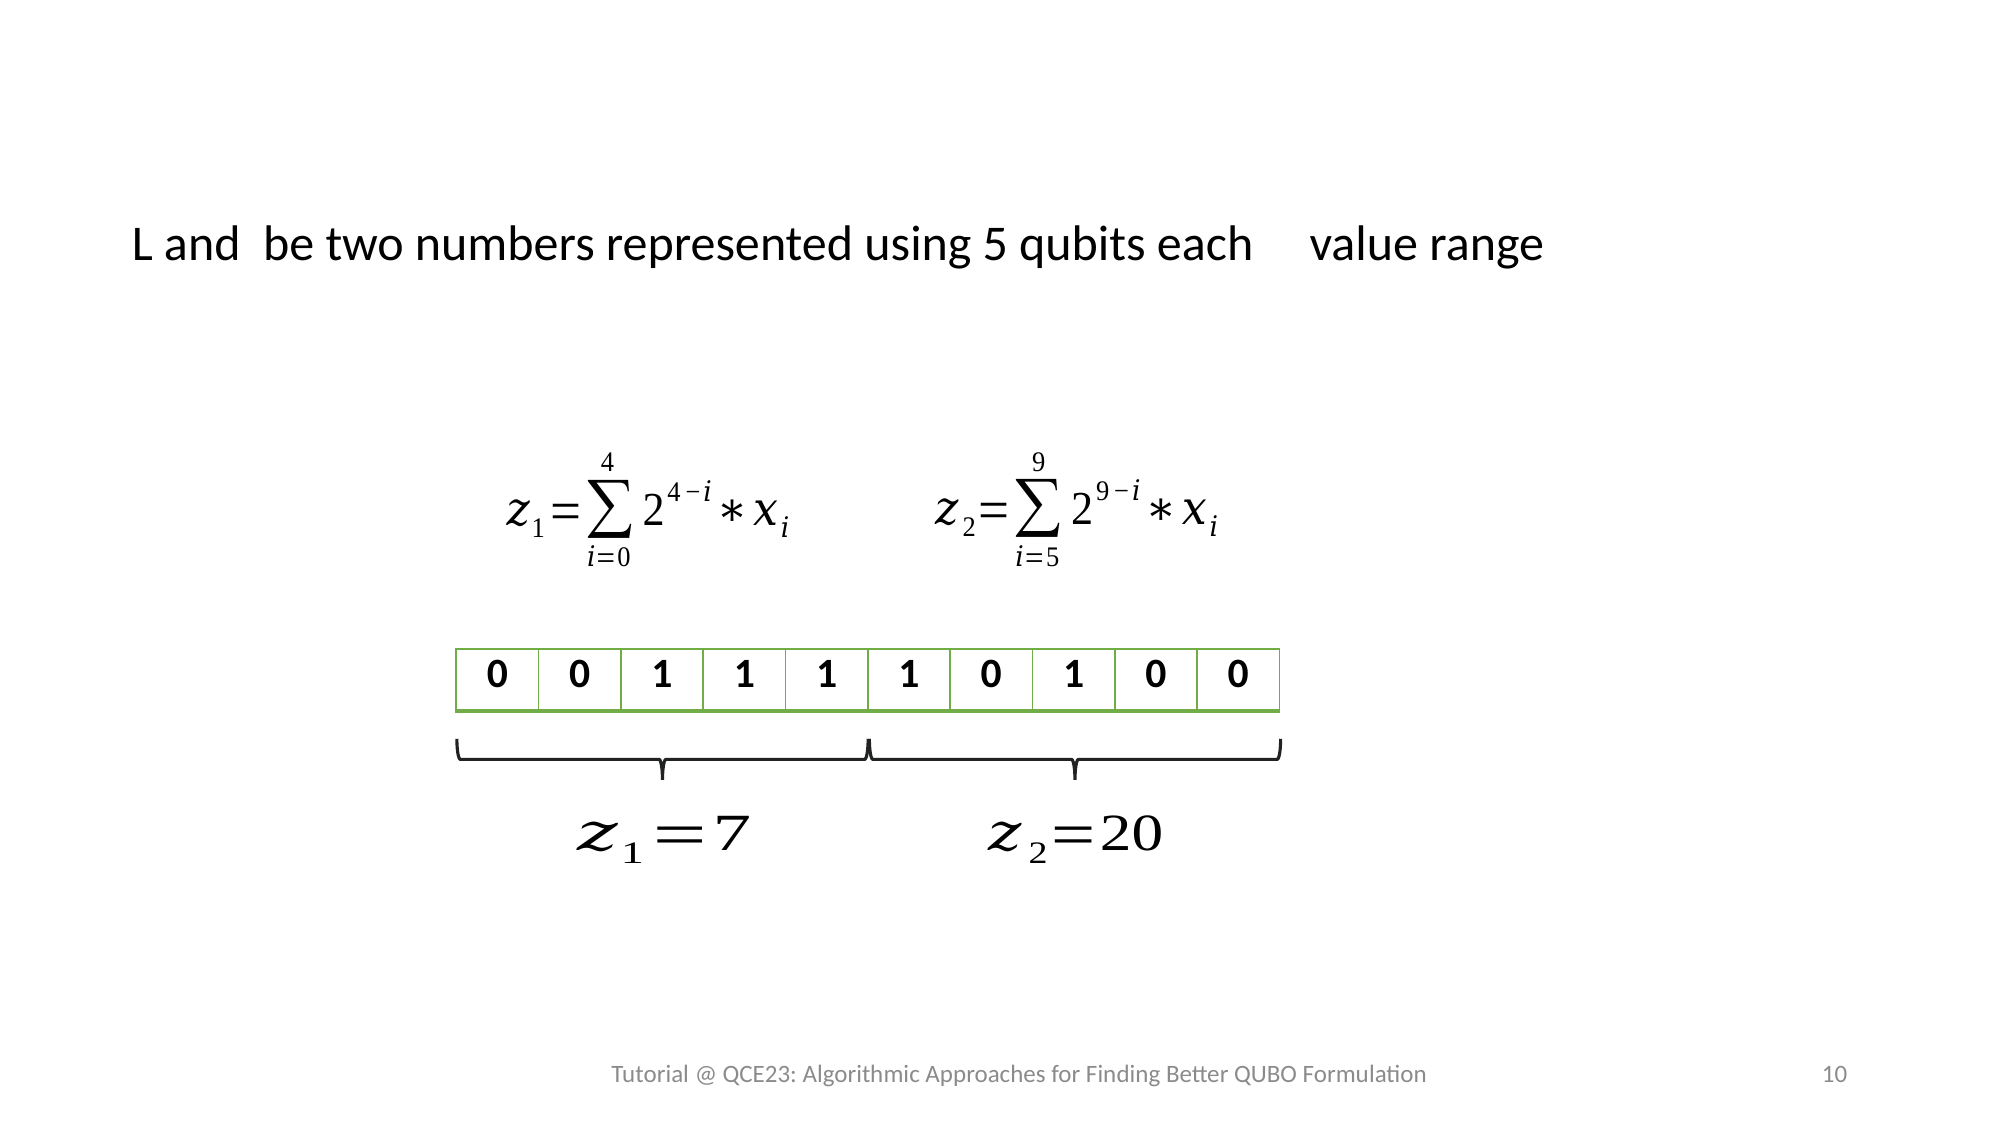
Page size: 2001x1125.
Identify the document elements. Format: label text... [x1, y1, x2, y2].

text_box [868, 738, 1282, 780]
table_header 0 [457, 650, 538, 709]
table_header 0 [1116, 650, 1196, 709]
table_header 1 [704, 650, 785, 709]
table_header 1 [1033, 650, 1114, 709]
table_header 0 [951, 650, 1032, 709]
table_header 1 [869, 650, 949, 709]
text_box [456, 738, 869, 780]
footer Tutorial @ QCE23: Algorithmic Approaches for Finding Better QUBO Formulation [548, 1042, 1492, 1103]
table_header 1 [622, 650, 702, 709]
table_header 0 [1198, 650, 1279, 709]
slide_number 10 [1492, 1042, 1863, 1103]
table_header 0 [539, 650, 620, 709]
table_header 1 [786, 650, 867, 709]
